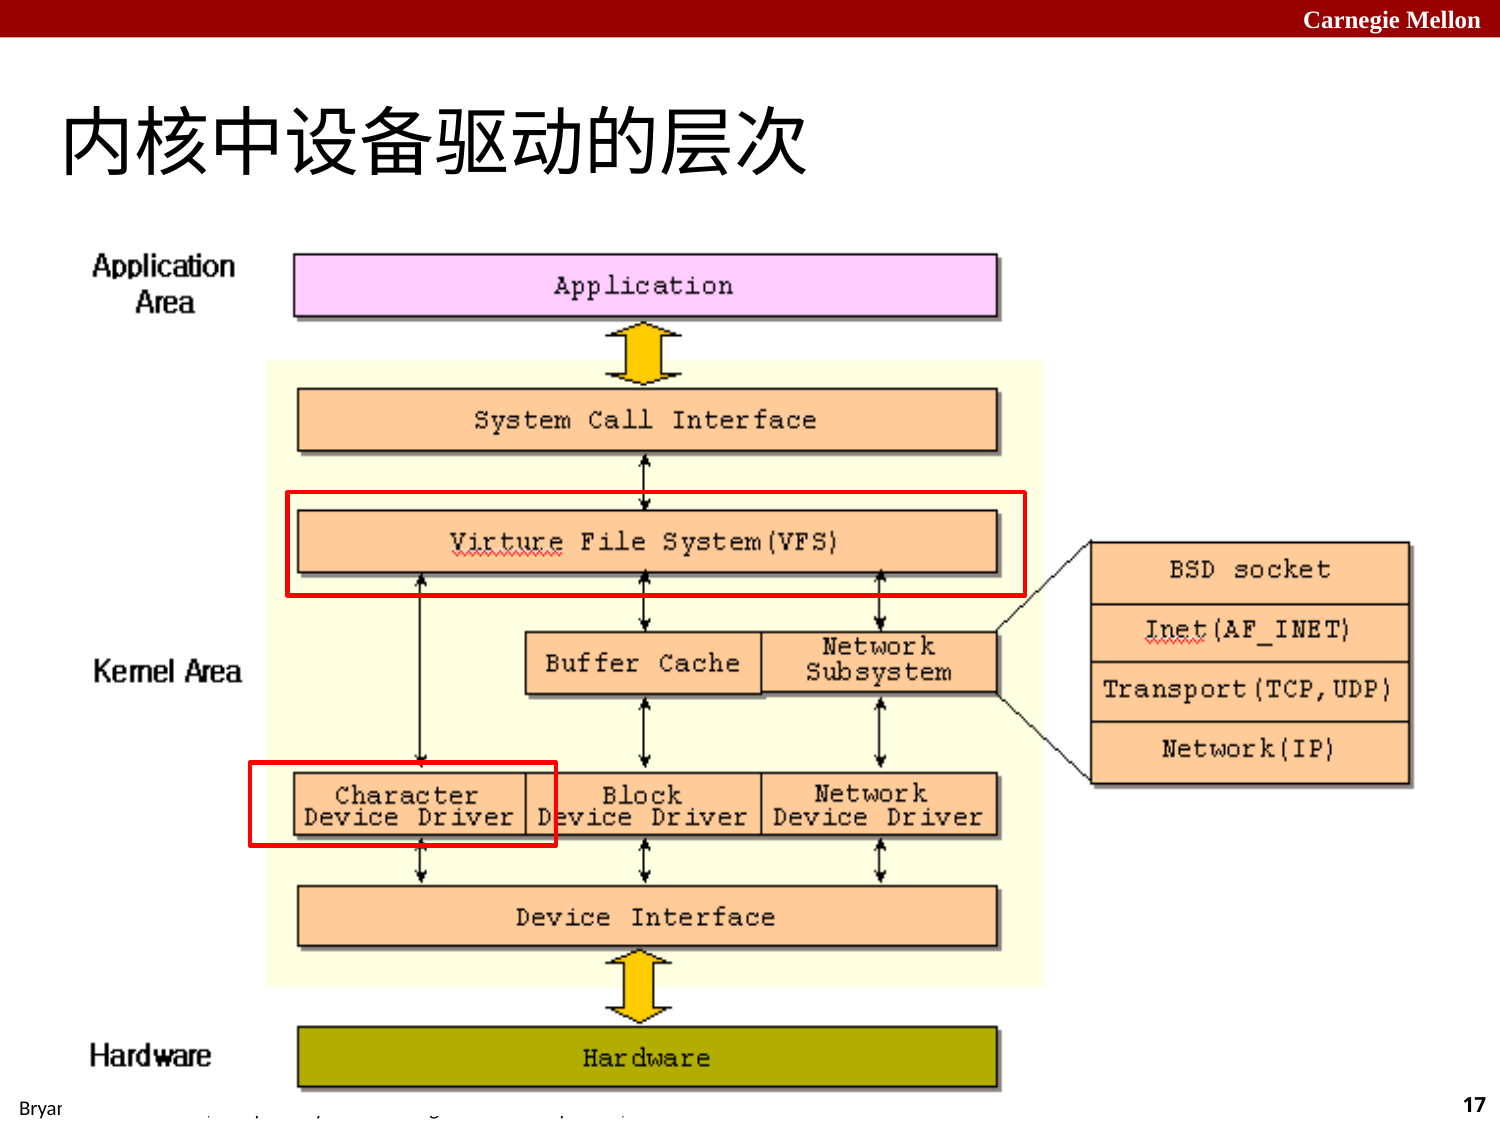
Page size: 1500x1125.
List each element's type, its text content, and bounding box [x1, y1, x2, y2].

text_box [62, 224, 1438, 1117]
title 内核中设备驱动的层次 [52, 77, 1435, 202]
